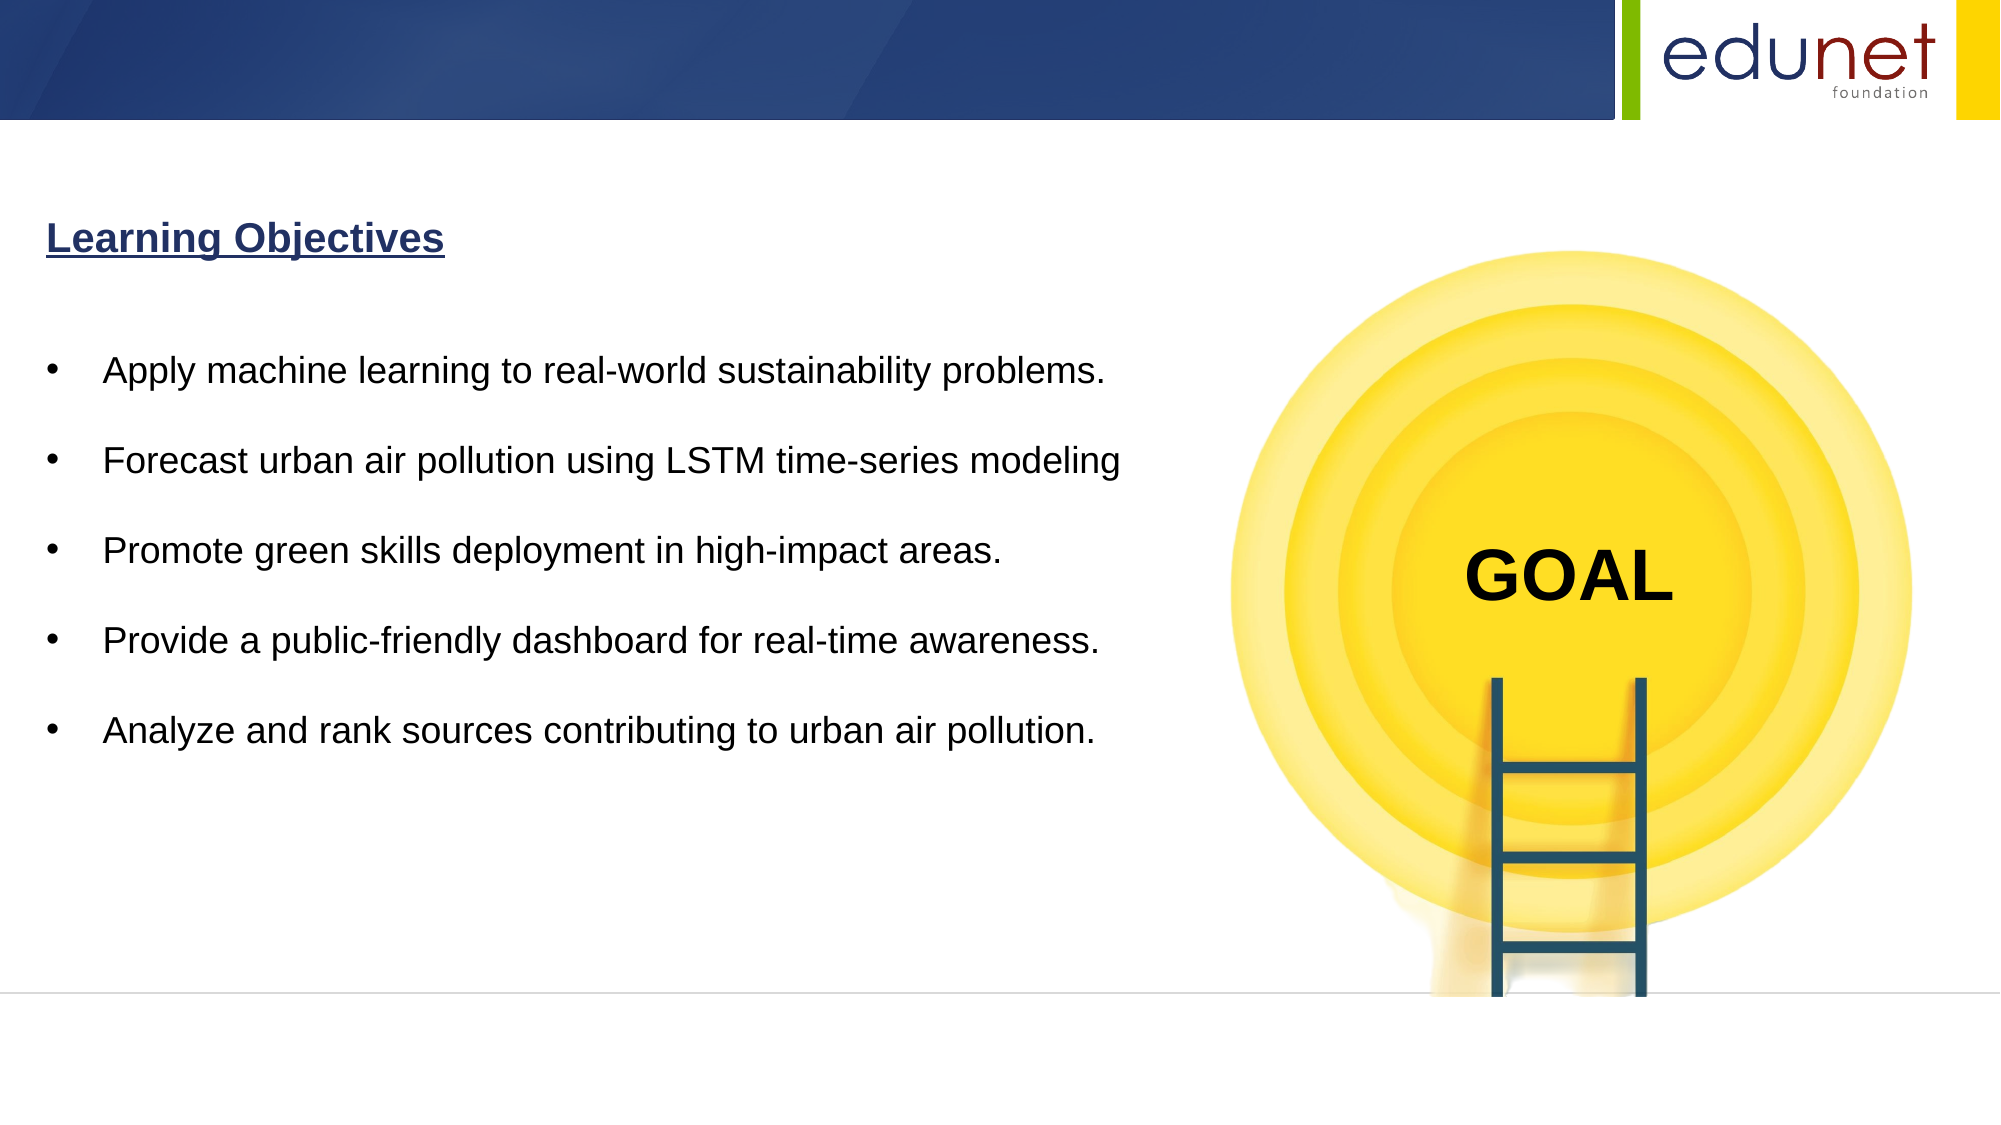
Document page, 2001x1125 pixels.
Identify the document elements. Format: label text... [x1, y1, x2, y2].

picture [1652, 12, 1948, 108]
picture [1204, 236, 1944, 997]
text_box Apply machine learning to real-world sustainability problems. Forecast urban air pollution using LSTM time-series modeling Promote green skills deployment in high-impact areas. Provide a public-friendly dashboard for real-time awareness. Analyze and rank sources contributing to urban air pollution. [31, 338, 1199, 759]
text_box Learning Objectives [31, 203, 467, 269]
